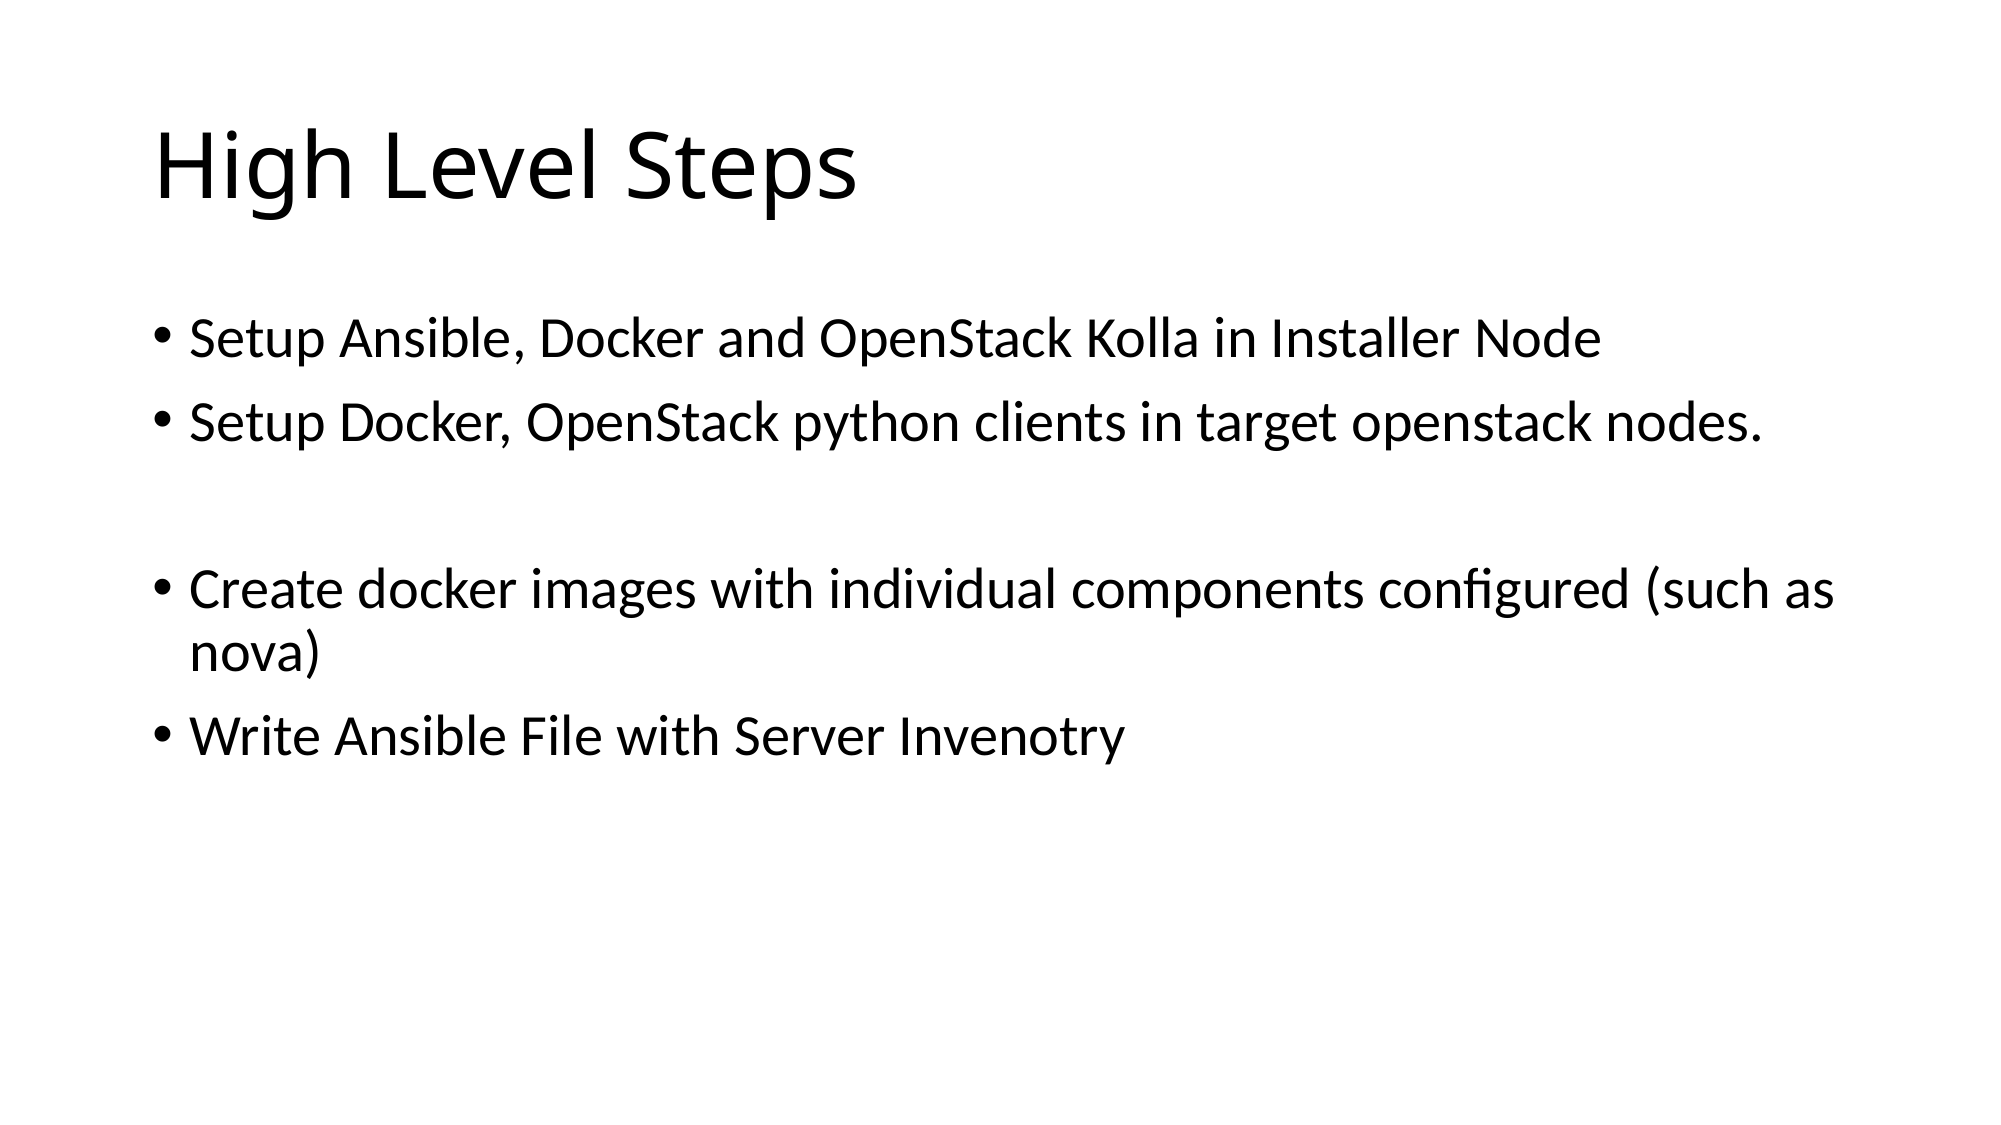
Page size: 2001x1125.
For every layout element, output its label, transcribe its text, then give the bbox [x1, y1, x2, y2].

title High Level Steps [137, 59, 1863, 278]
list Setup Ansible, Docker and OpenStack Kolla in Installer Node Setup Docker, OpenStack python clients in target openstack nodes. Create docker images with individual components configured (such as nova) Write Ansible File with Server Invenotry [137, 299, 1863, 1014]
